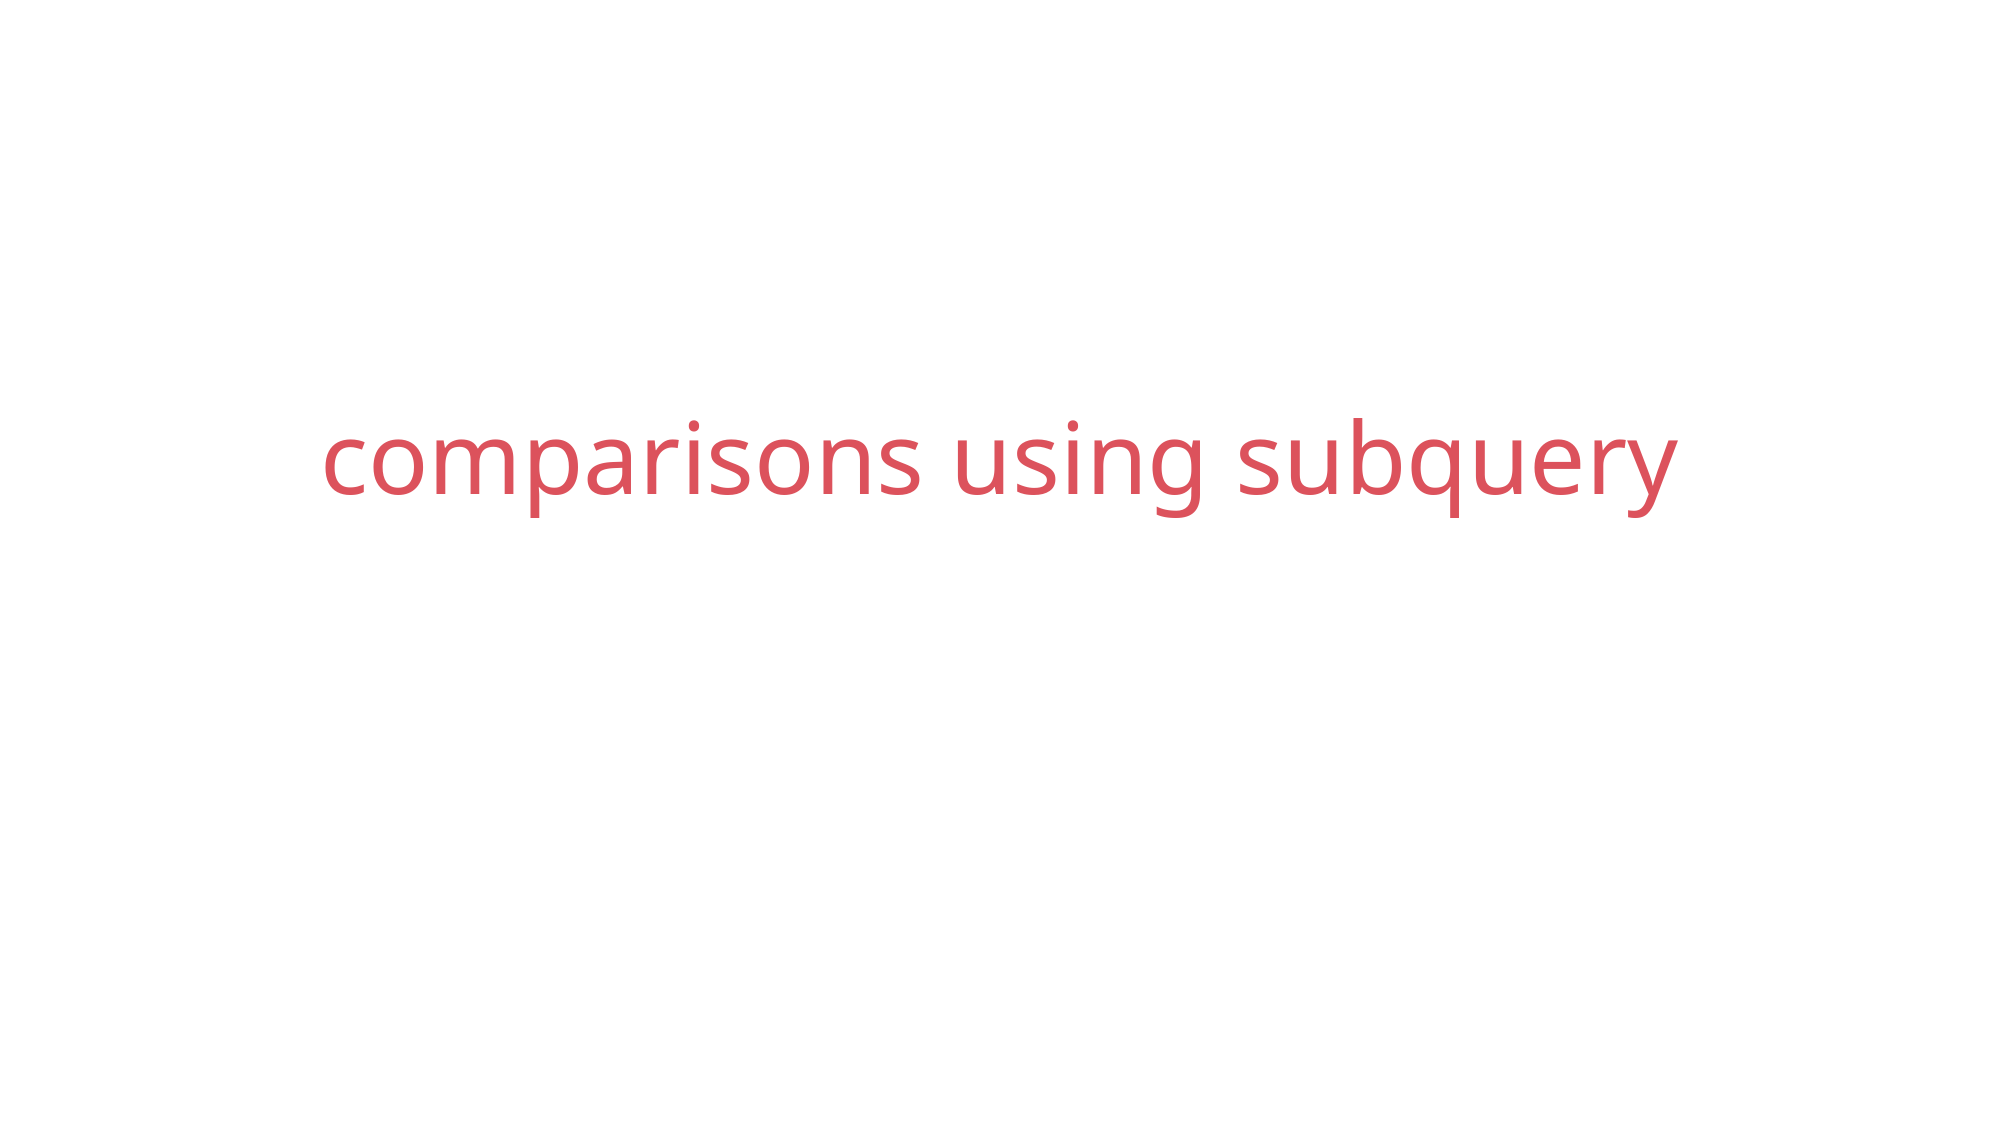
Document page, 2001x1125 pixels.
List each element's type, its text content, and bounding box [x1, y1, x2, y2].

text_box comparisons using subquery [275, 387, 1725, 538]
